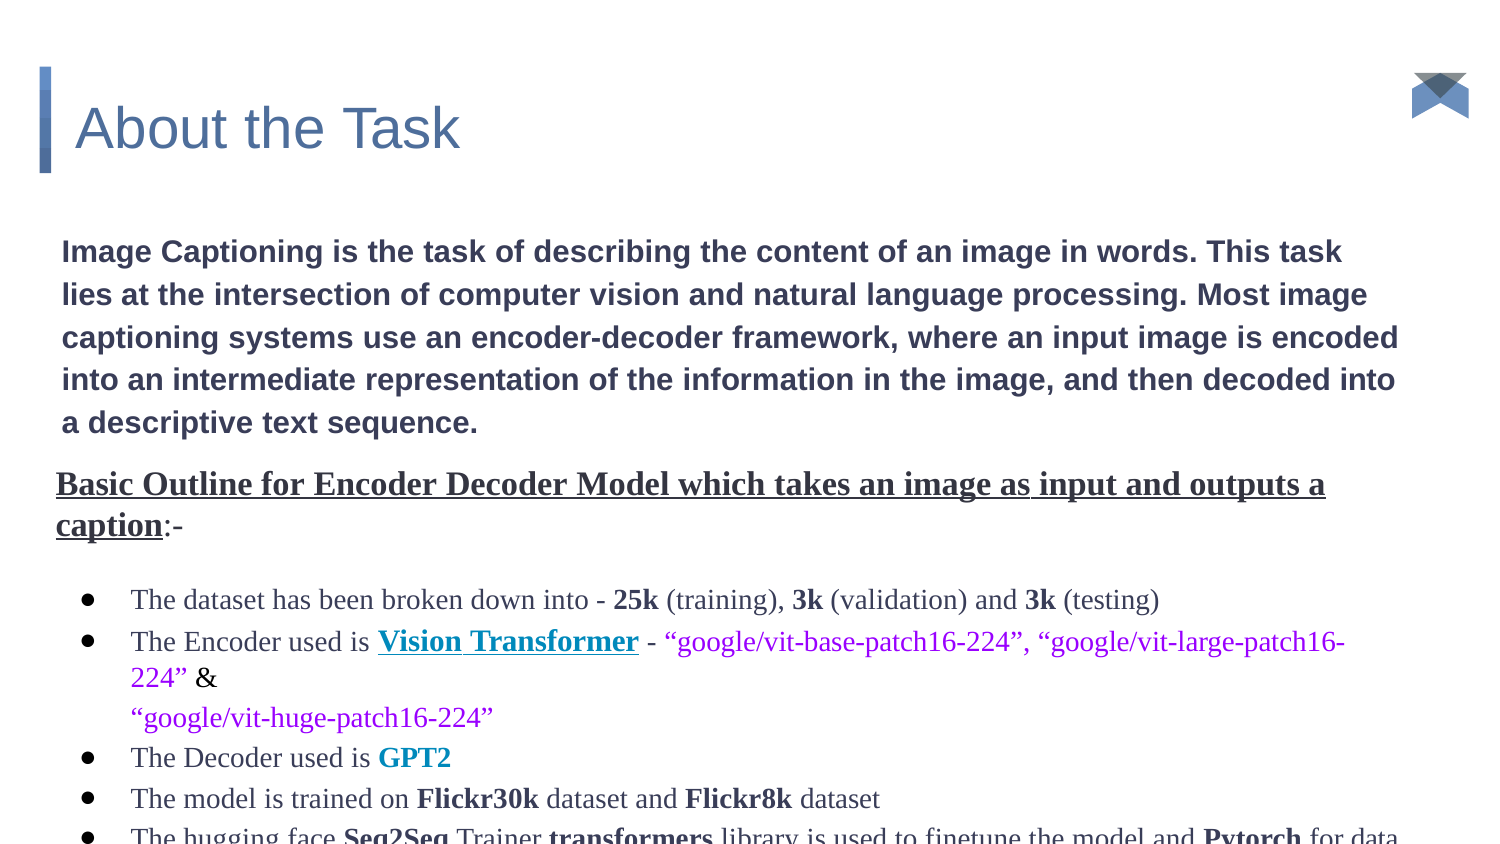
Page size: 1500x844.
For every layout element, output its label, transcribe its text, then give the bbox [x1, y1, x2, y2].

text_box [1411, 72, 1469, 119]
title About the Task [69, 88, 1416, 224]
text_box Image Captioning is the task of describing the content of an image in words. This task lies at the intersection of computer vision and natural language processing. Most image captioning systems use an encoder-decoder framework, where an input image is encoded into an intermediate representation of the information in the image, and then decoded into a descriptive text sequence. Basic Outline for Encoder Decoder Model which takes an image as input and outputs a caption:- The dataset has been broken down into - 25k (training), 3k (validation) and 3k (testing) The Encoder used is Vision Transformer - “google/vit-base-patch16-224”, “google/vit-large-patch16-224” & “google/vit-huge-patch16-224” The Decoder used is GPT2 The model is trained on Flickr30k dataset and Flickr8k dataset The hugging face Seq2Seq Trainer transformers library is used to finetune the model and Pytorch for data processing. [53, 224, 1471, 844]
